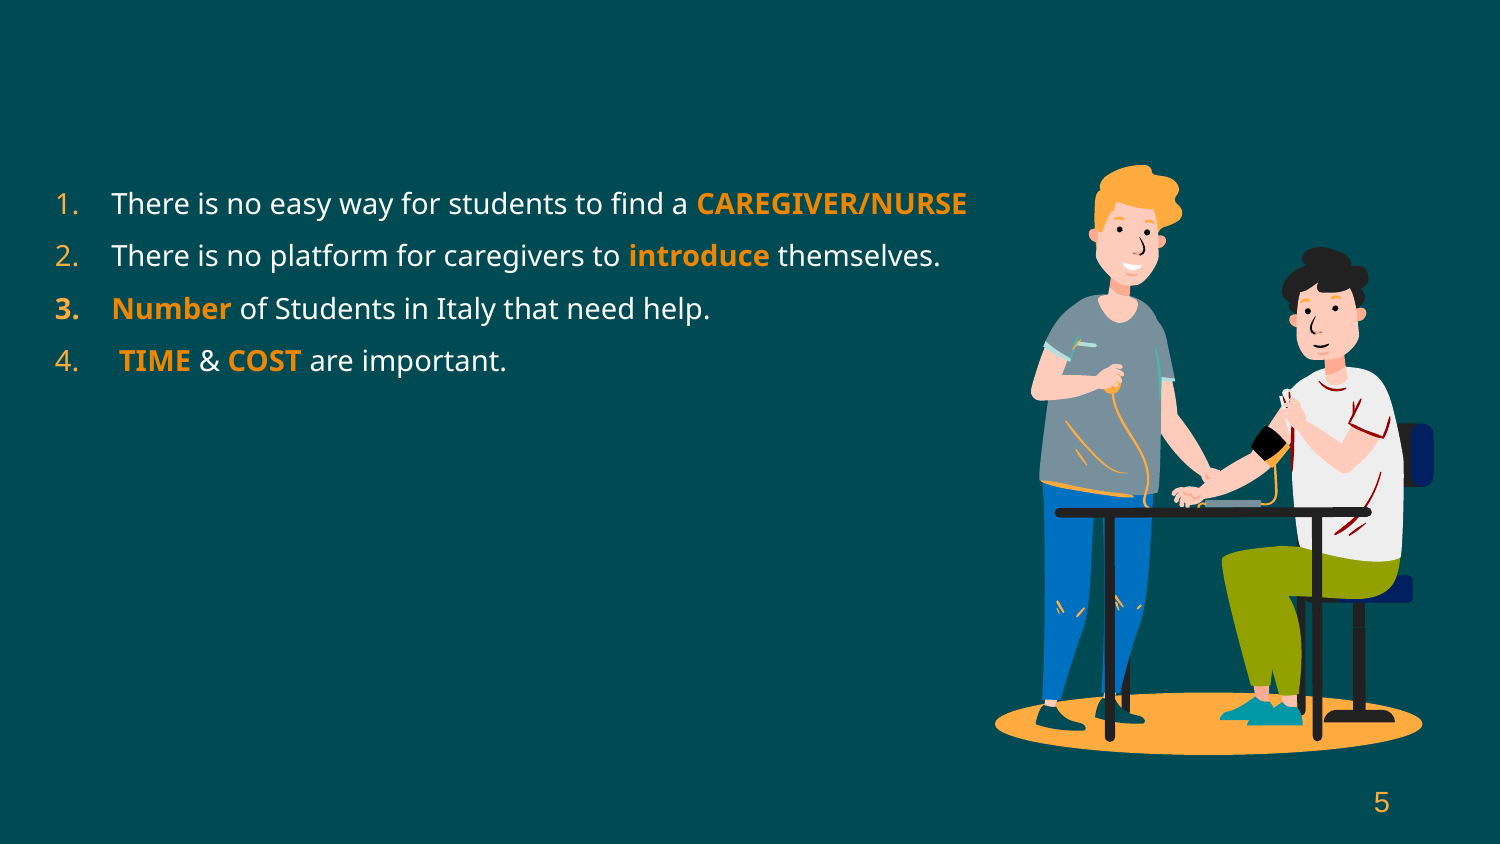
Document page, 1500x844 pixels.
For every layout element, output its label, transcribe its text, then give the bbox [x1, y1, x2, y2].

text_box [994, 164, 1434, 756]
text_box 5 [1359, 776, 1466, 826]
